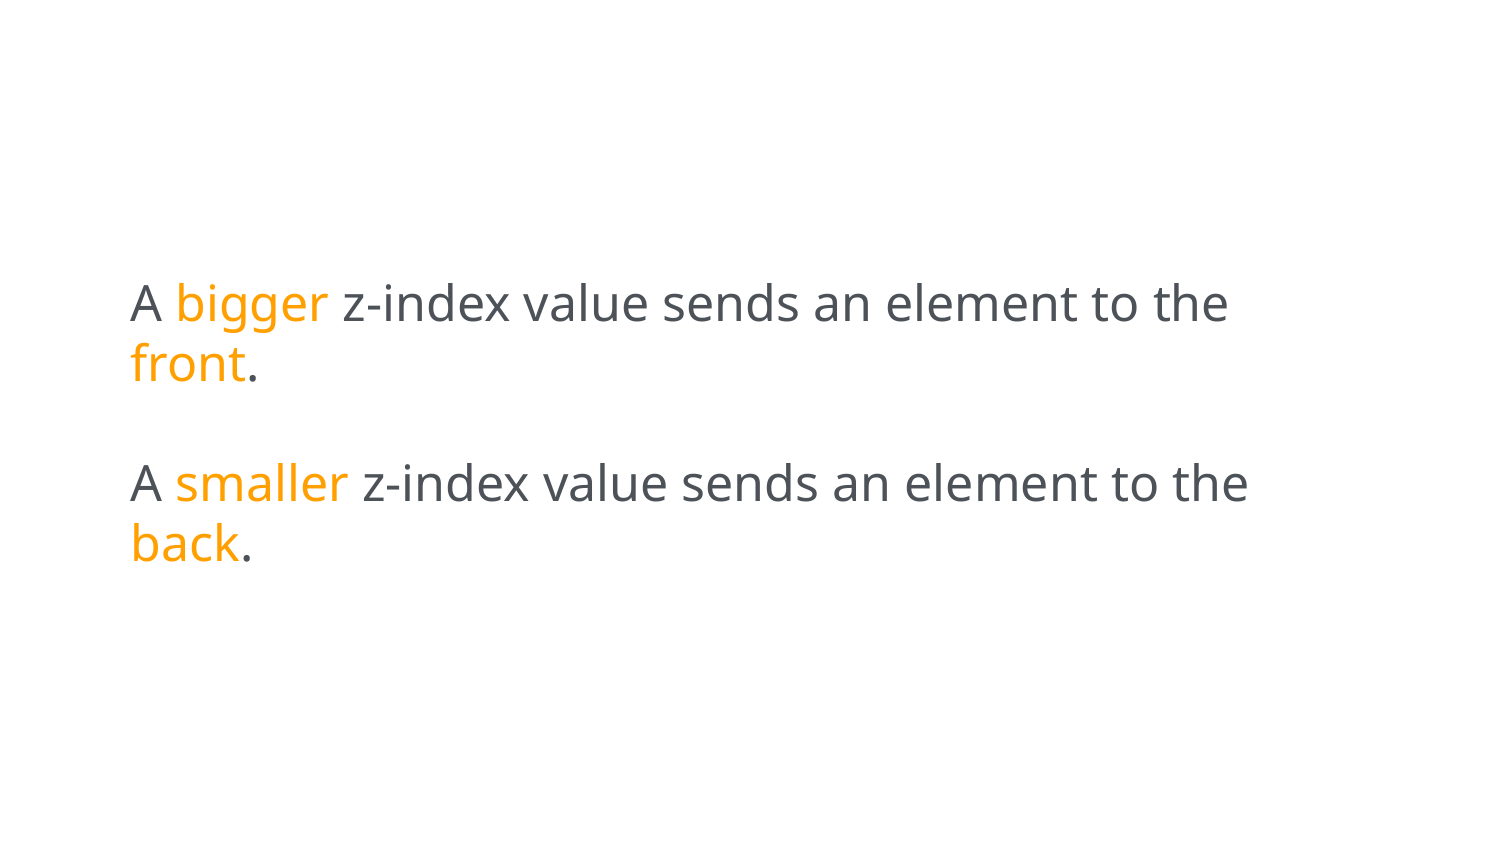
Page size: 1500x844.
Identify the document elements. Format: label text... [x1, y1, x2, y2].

text_box A bigger z-index value sends an element to the front. A smaller z-index value sends an element to the back. [115, 190, 1385, 654]
